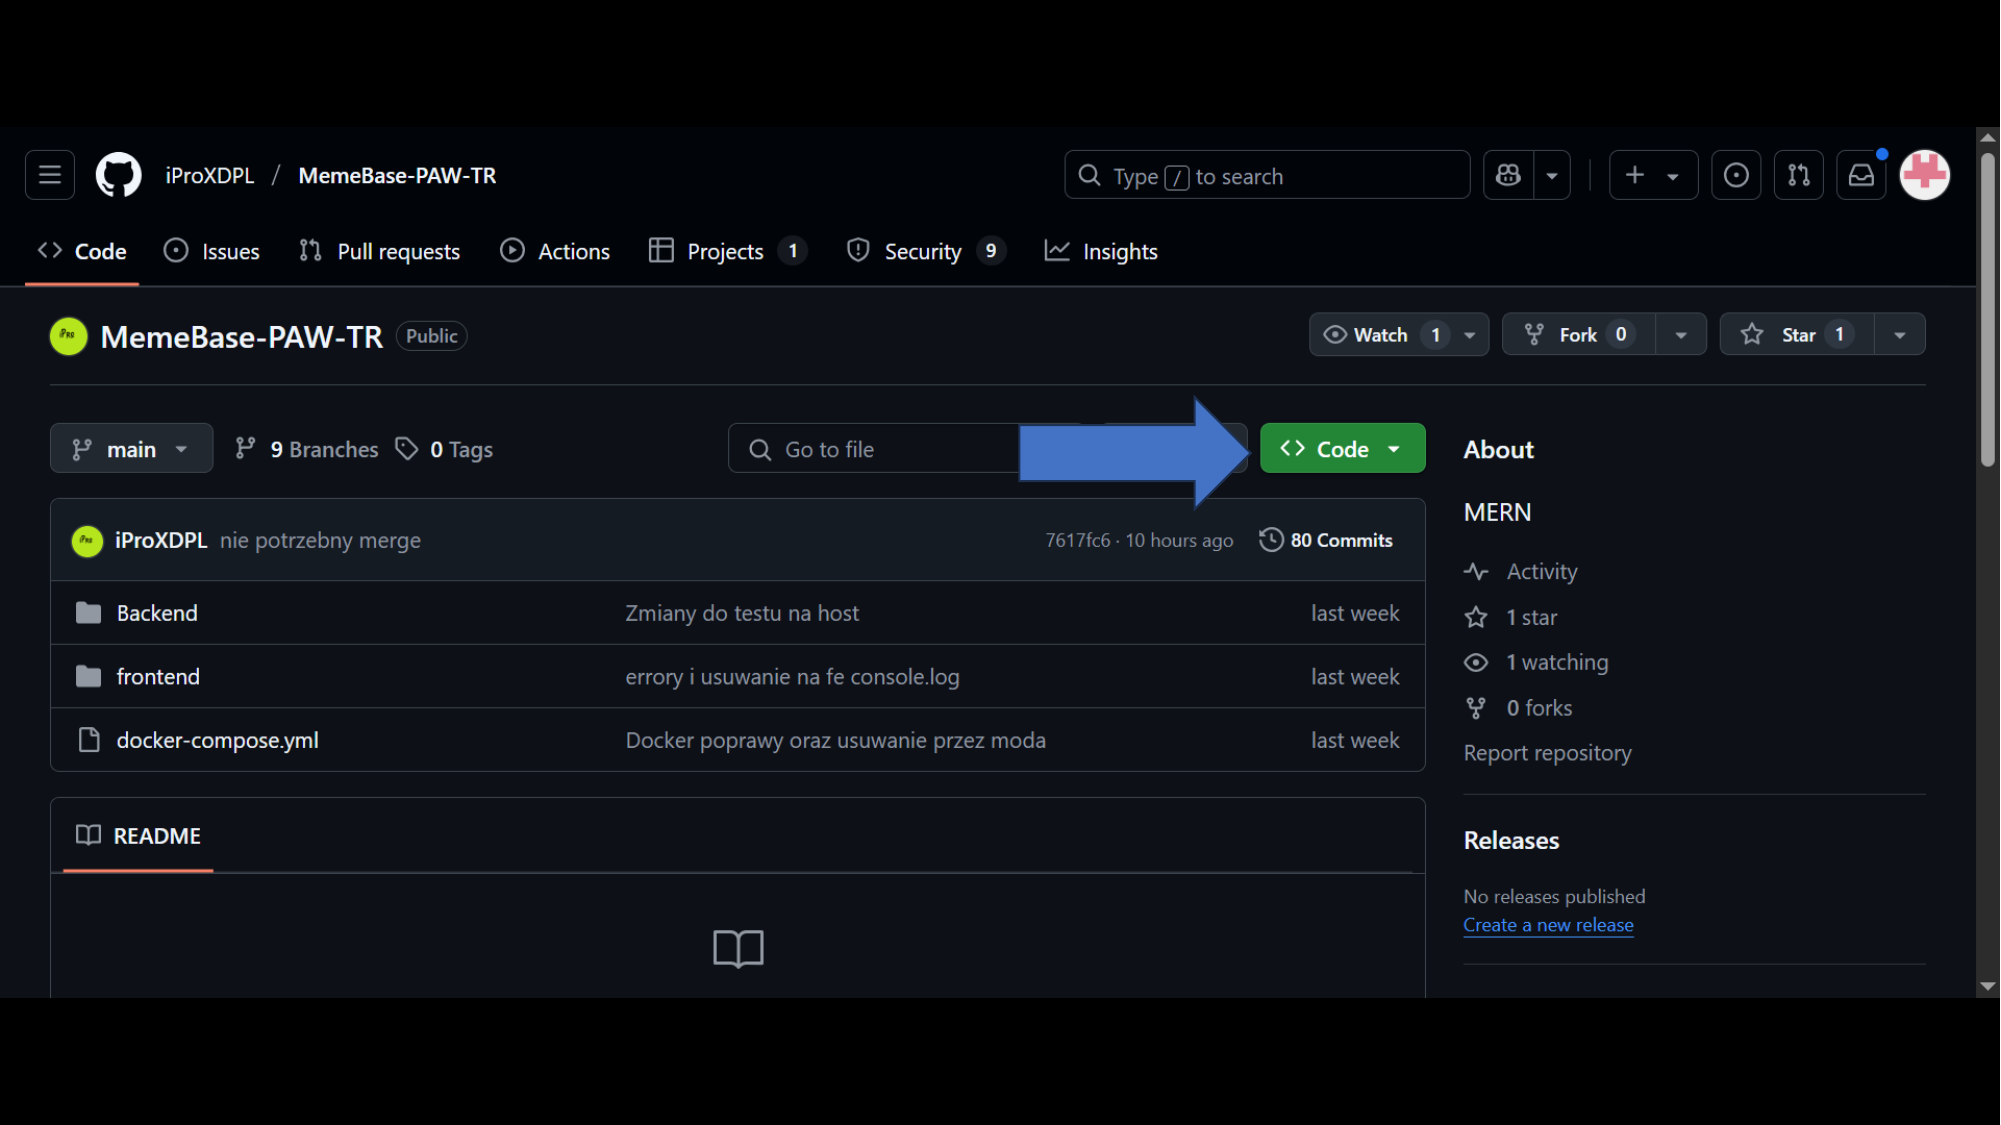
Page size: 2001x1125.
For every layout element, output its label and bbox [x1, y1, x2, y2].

picture [0, 126, 2000, 998]
